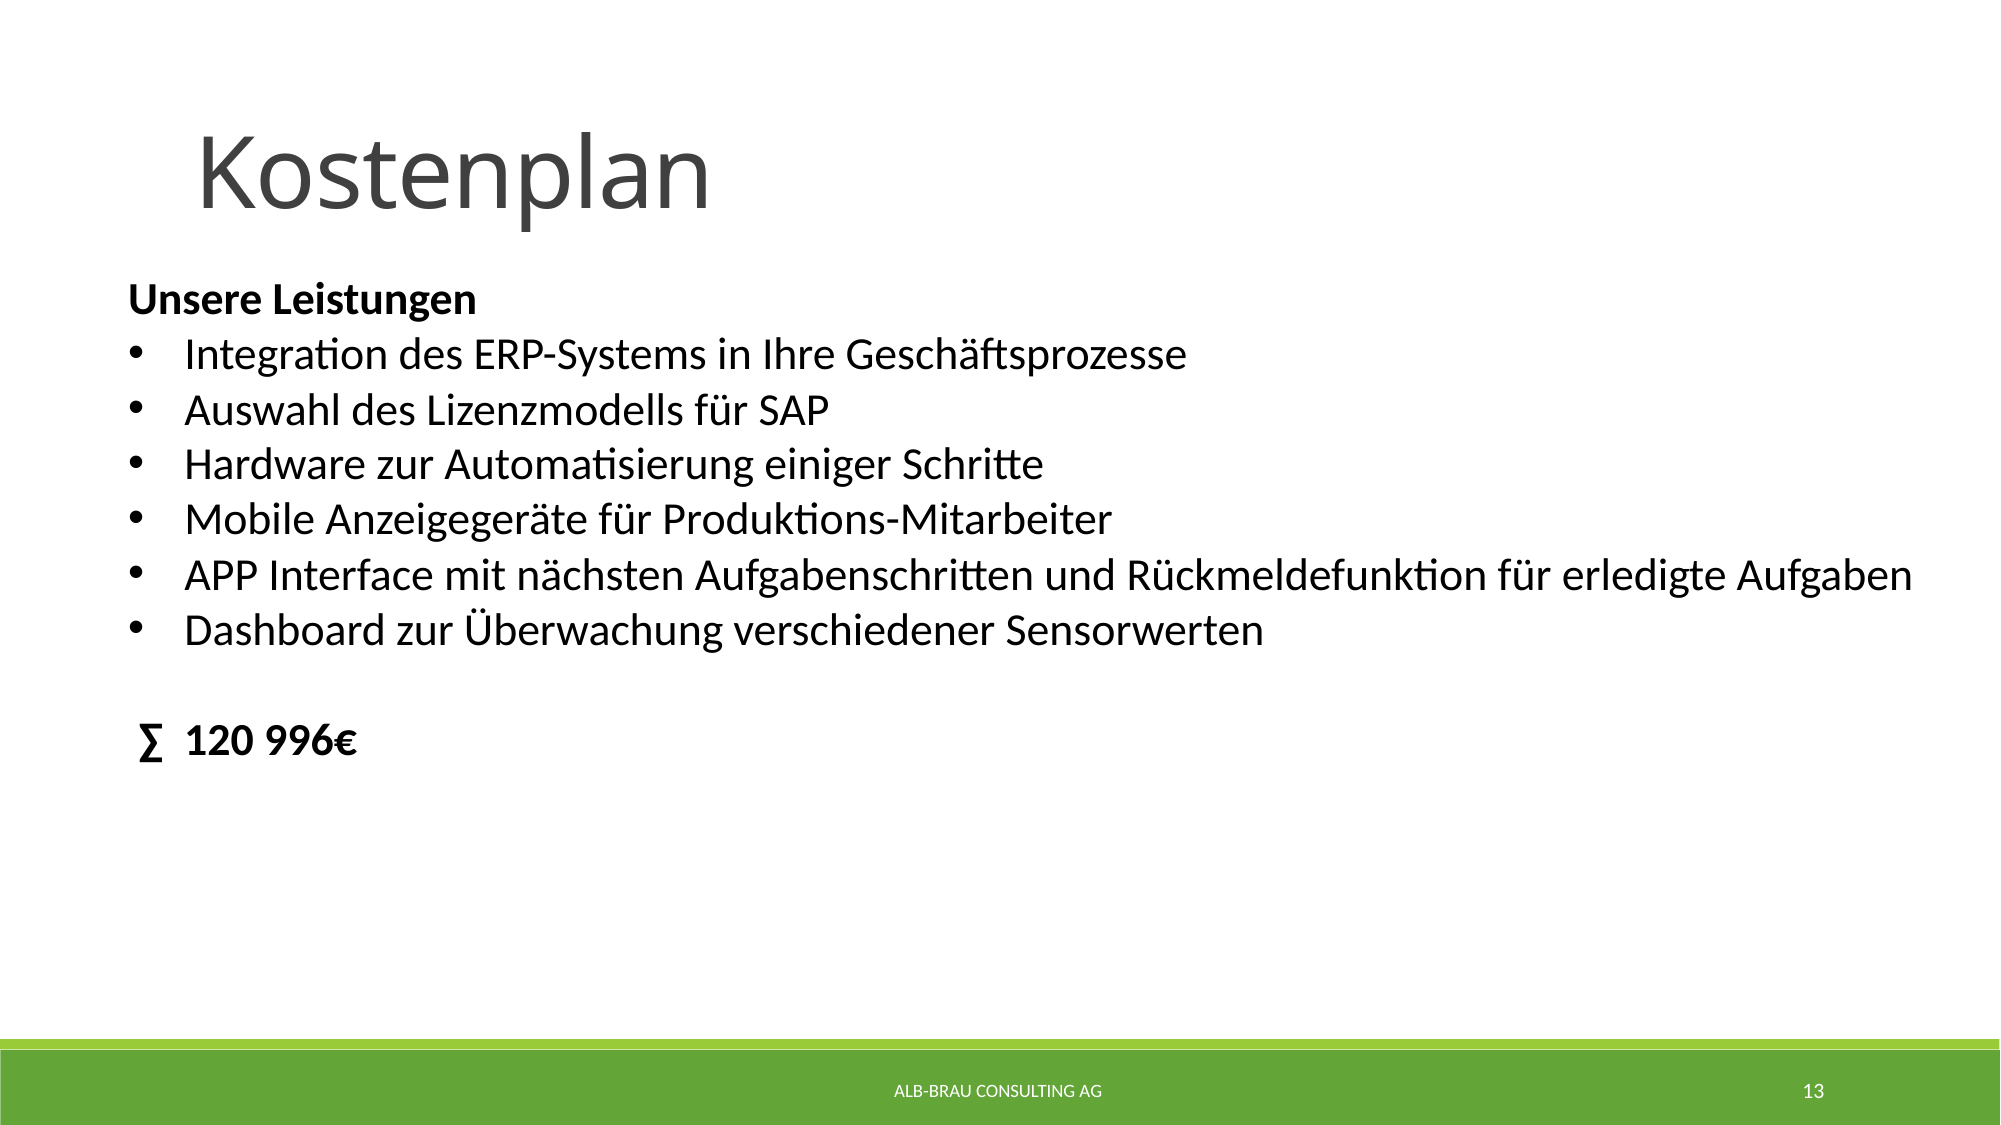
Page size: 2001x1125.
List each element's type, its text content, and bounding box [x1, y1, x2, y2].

slide_number 13 [1624, 1059, 1840, 1120]
text_box Unsere Leistungen Integration des ERP-Systems in Ihre Geschäftsprozesse Auswahl des Lizenzmodells für SAP Hardware zur Automatisierung einiger Schritte Mobile Anzeigegeräte für Produktions-Mitarbeiter APP Interface mit nächsten Aufgabenschritten und Rückmeldefunktion für erledigte Aufgaben Dashboard zur Überwachung verschiedener Sensorwerten ∑ 120 996€ [113, 261, 1930, 772]
text_box Kostenplan [179, 0, 1830, 238]
footer Alb-Brau Consulting AG [604, 1059, 1396, 1120]
